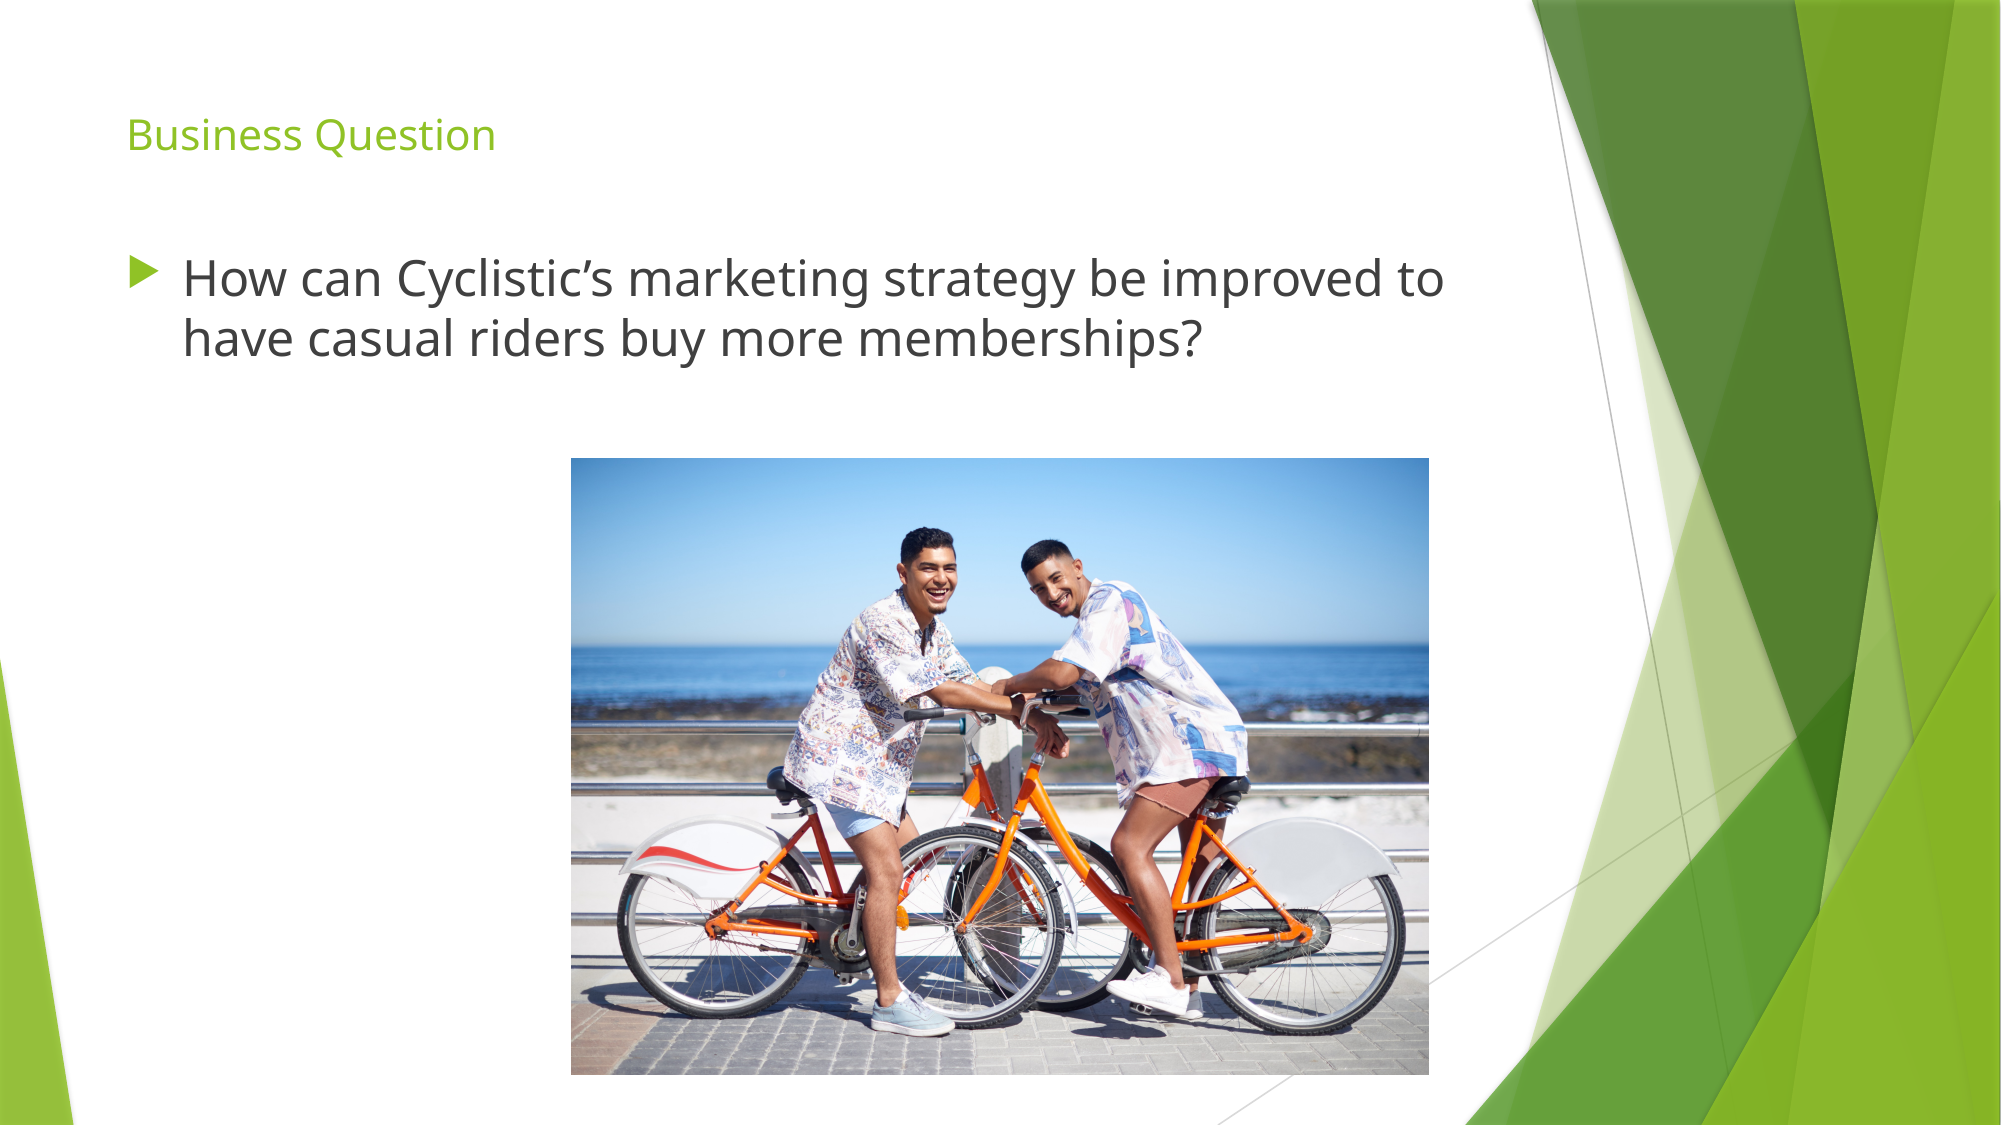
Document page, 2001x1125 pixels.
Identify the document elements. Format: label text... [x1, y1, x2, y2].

title Business Question [111, 99, 1522, 218]
picture [570, 457, 1430, 1075]
list How can Cyclistic’s marketing strategy be improved to have casual riders buy more memberships? [111, 239, 1522, 992]
